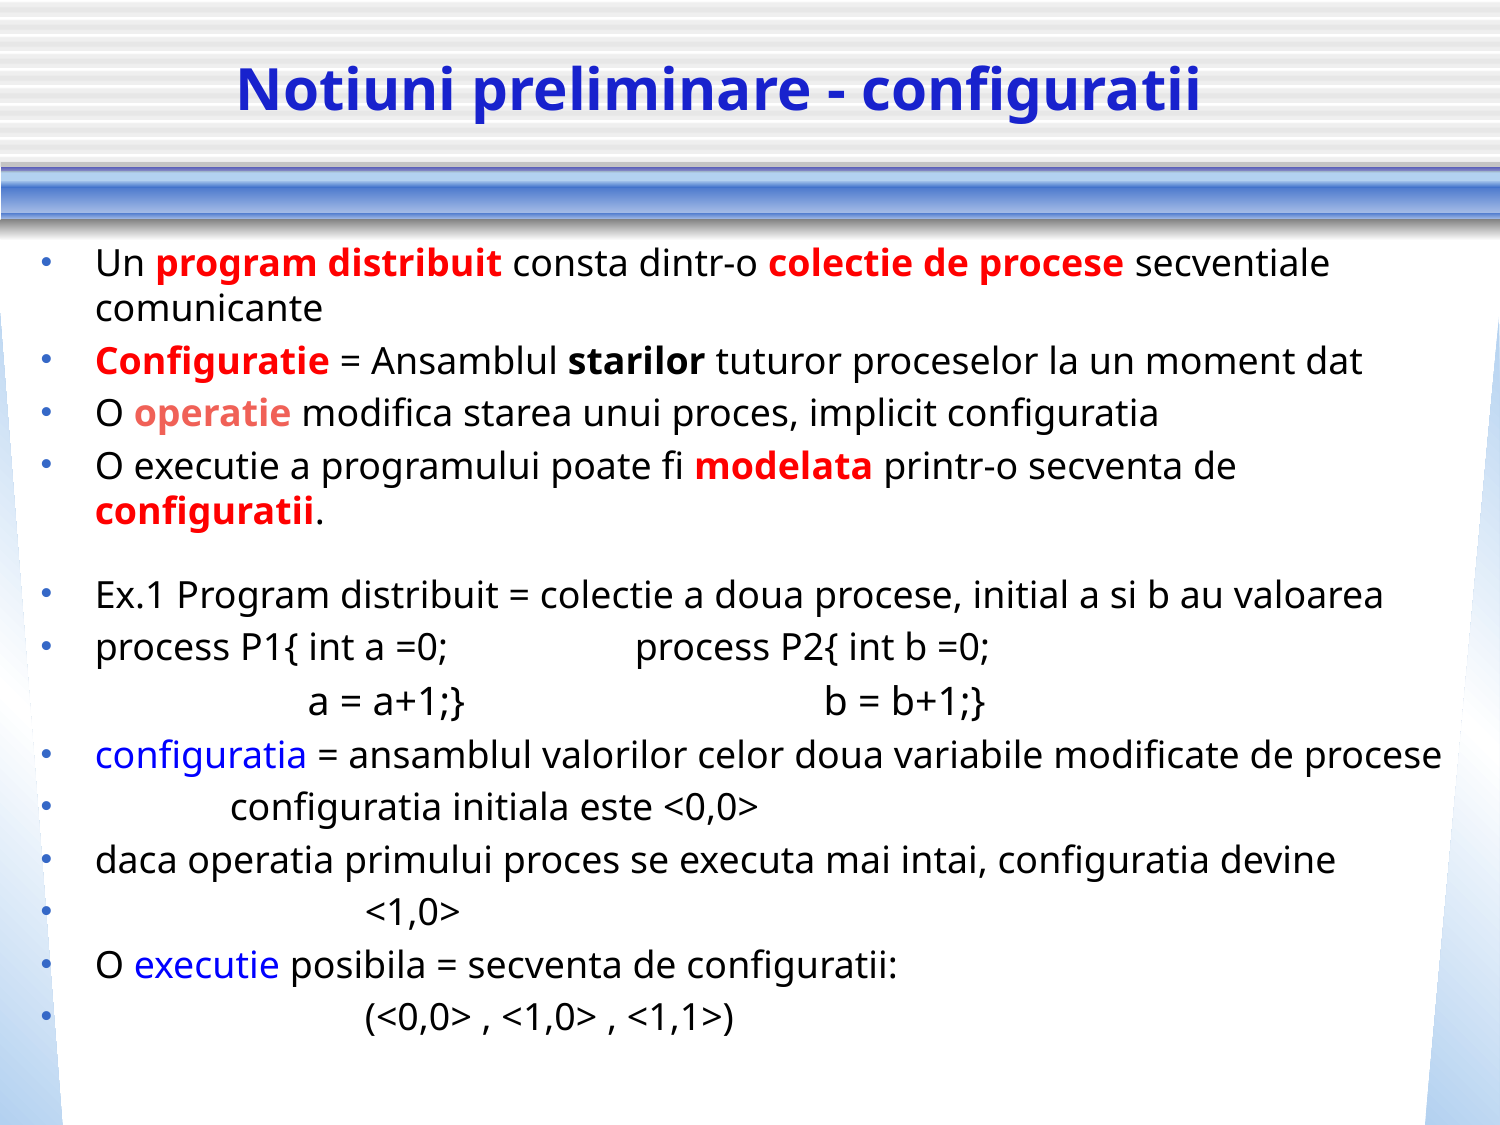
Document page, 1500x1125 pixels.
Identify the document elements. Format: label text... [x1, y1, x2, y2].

list Un program distribuit consta dintr-o colectie de procese secventiale comunicante Configuratie = Ansamblul starilor tuturor proceselor la un moment dat O operatie modifica starea unui proces, implicit configuratia O executie a programului poate fi modelata printr-o secventa de configuratii. Ex.1 Program distribuit = colectie a doua procese, initial a si b au valoarea process P1{ int a =0; process P2{ int b =0; a = a+1;} b = b+1;} configuratia = ansamblul valorilor celor doua variabile modificate de procese configuratia initiala este <0,0> daca operatia primului proces se executa mai intai, configuratia devine <1,0> O executie posibila = secventa de configuratii: (<0,0> , <1,0> , <1,1>) [24, 231, 1475, 1071]
picture [0, 0, 1500, 162]
title Notiuni preliminare - configuratii [0, 24, 1438, 150]
